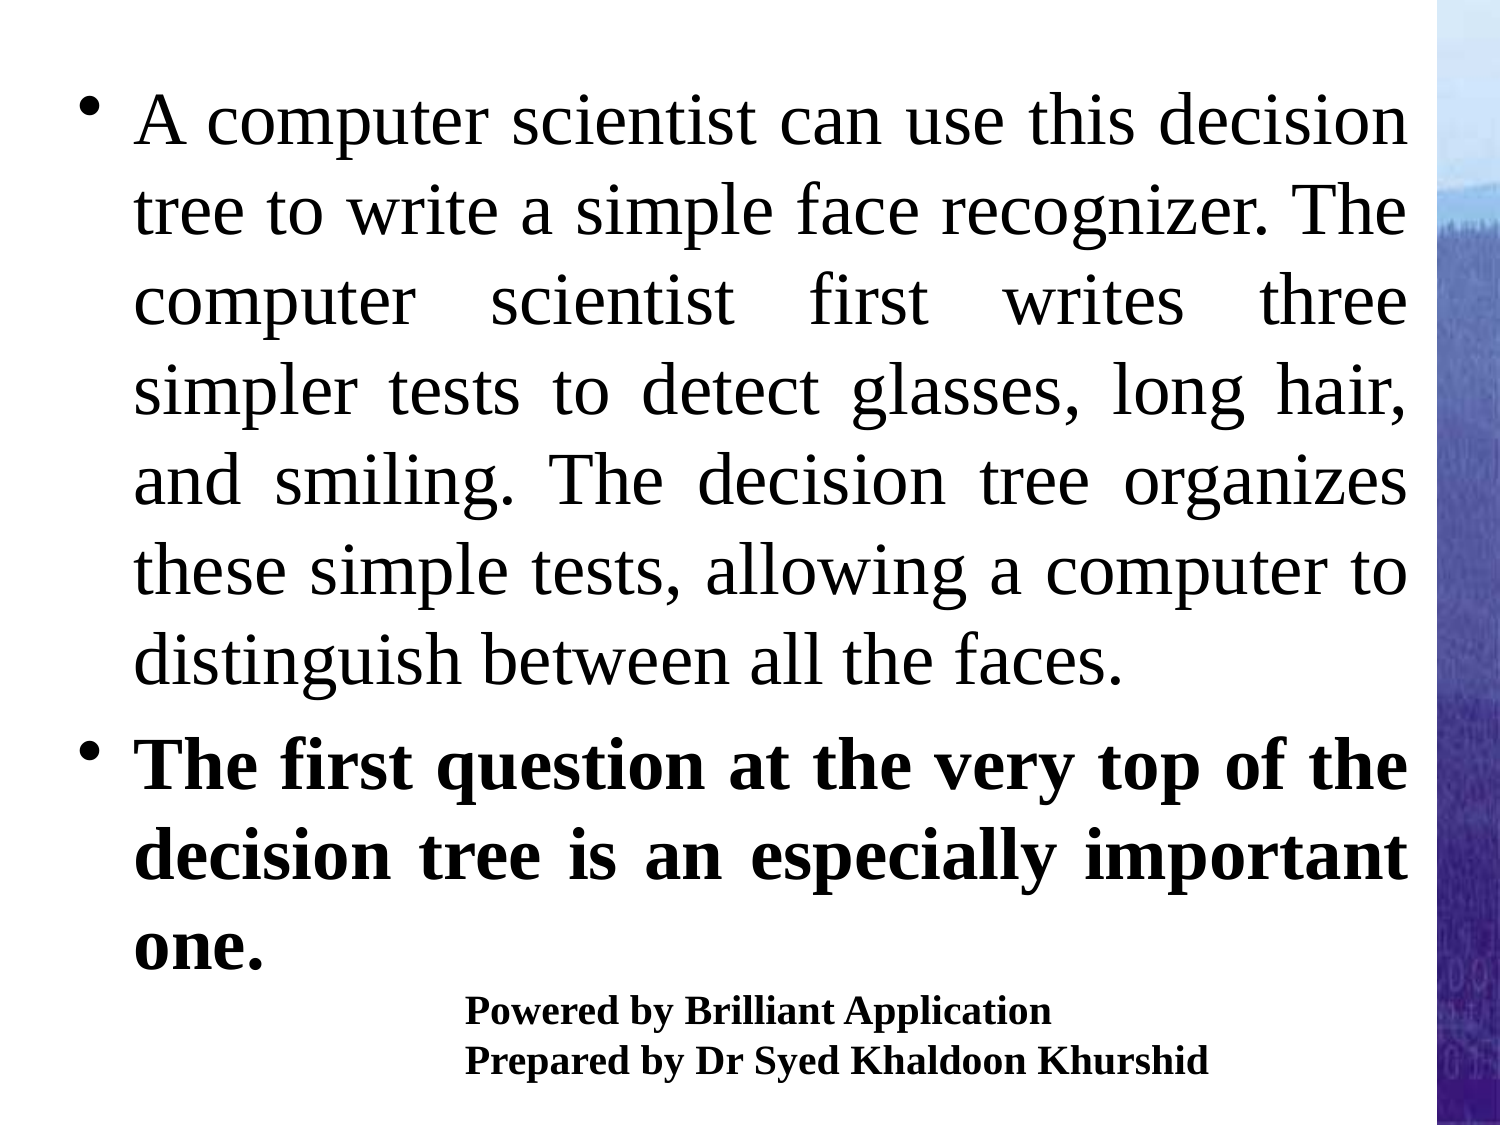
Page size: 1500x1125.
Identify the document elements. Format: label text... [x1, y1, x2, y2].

list A computer scientist can use this decision tree to write a simple face recognizer. The computer scientist first writes three simpler tests to detect glasses, long hair, and smiling. The decision tree organizes these simple tests, allowing a computer to distinguish between all the faces. The first question at the very top of the decision tree is an especially important one. [62, 62, 1426, 1001]
picture [1437, 0, 1500, 1125]
